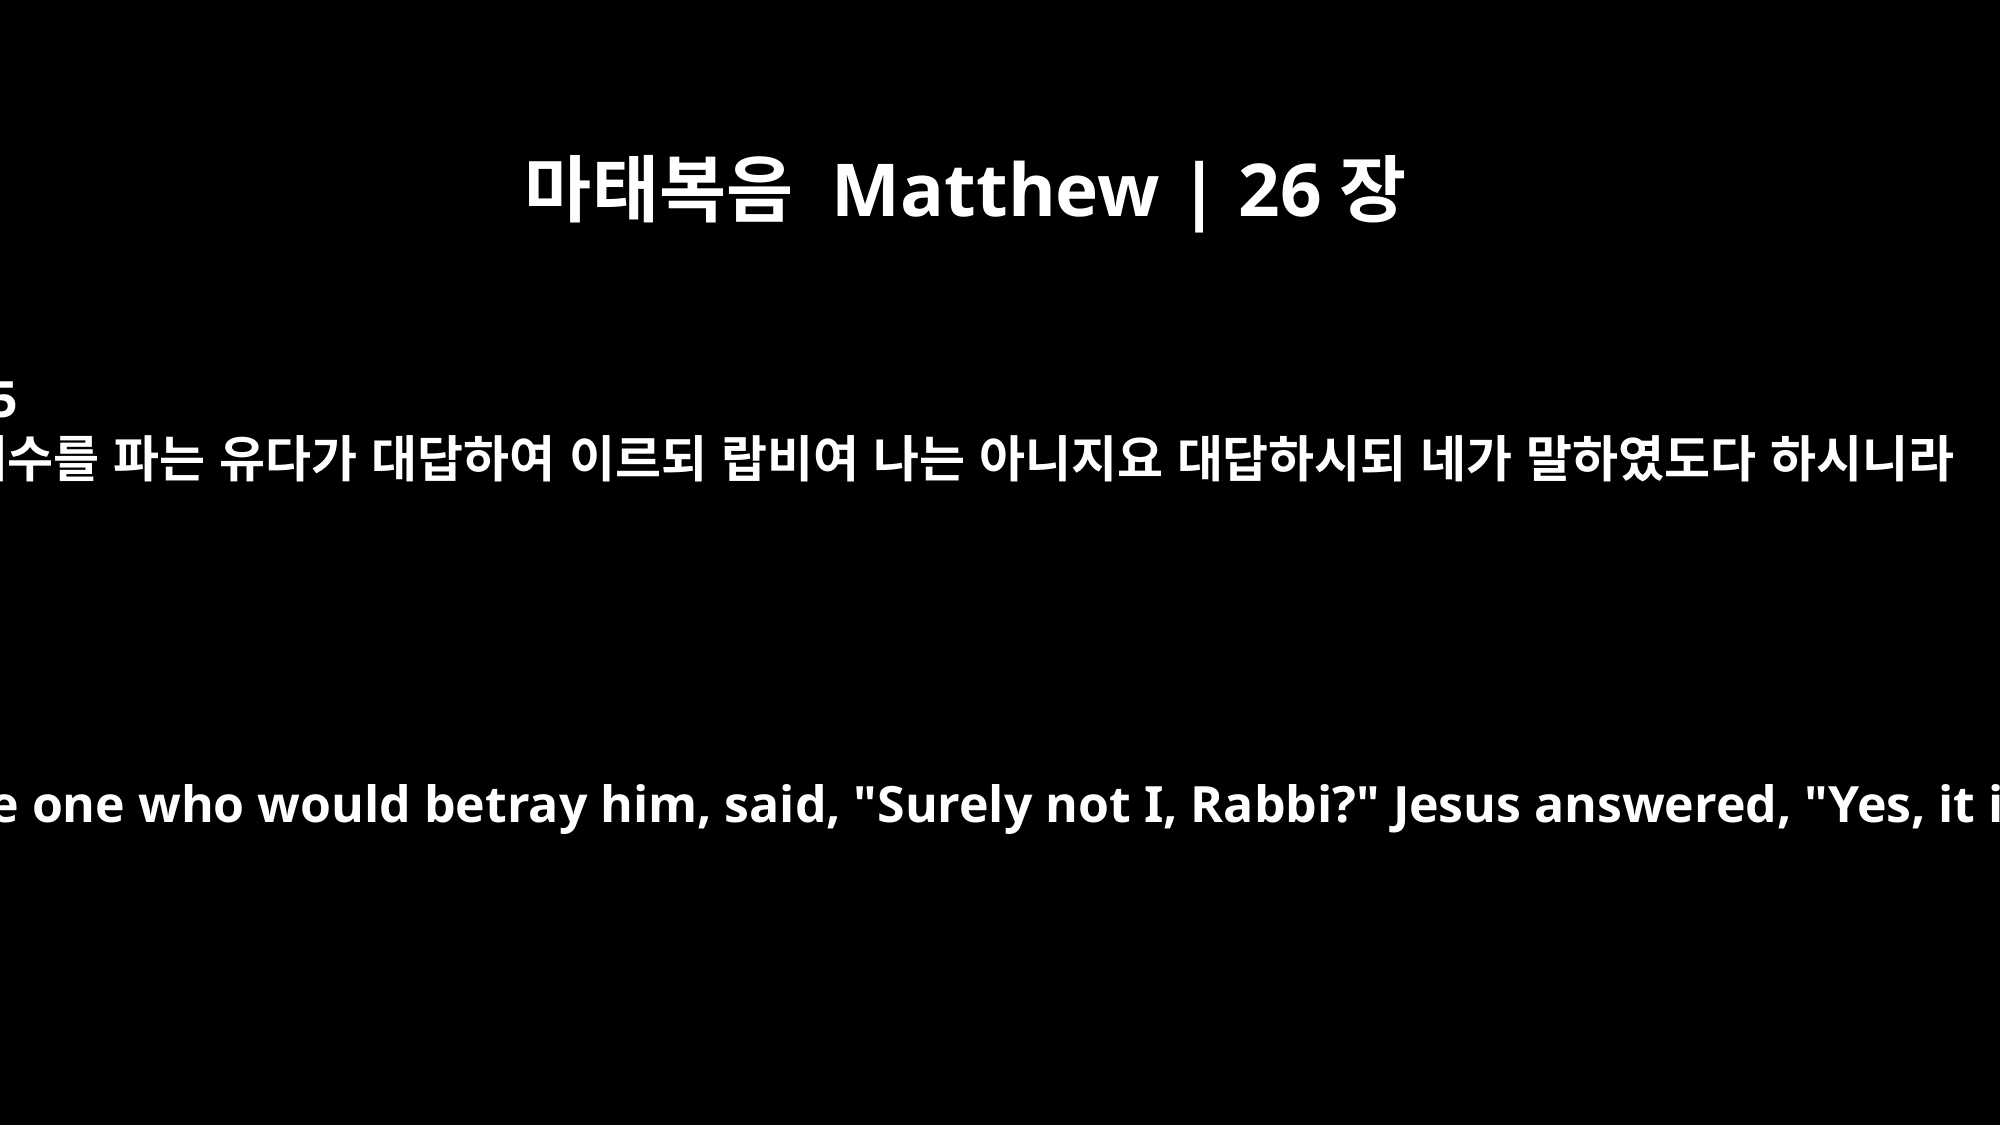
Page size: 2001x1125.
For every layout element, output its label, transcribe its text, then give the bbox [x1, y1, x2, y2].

text_box Then Judas, the one who would betray him, said, "Surely not I, Rabbi?" Jesus answered, "Yes, it is you." [0, 764, 2000, 840]
text_box 마태복음 Matthew | 26장 [510, 136, 1422, 239]
text_box 25 예수를 파는 유다가 대답하여 이르되 랍비여 나는 아니지요 대답하시되 네가 말하였도다 하시니라 [0, 359, 1971, 495]
